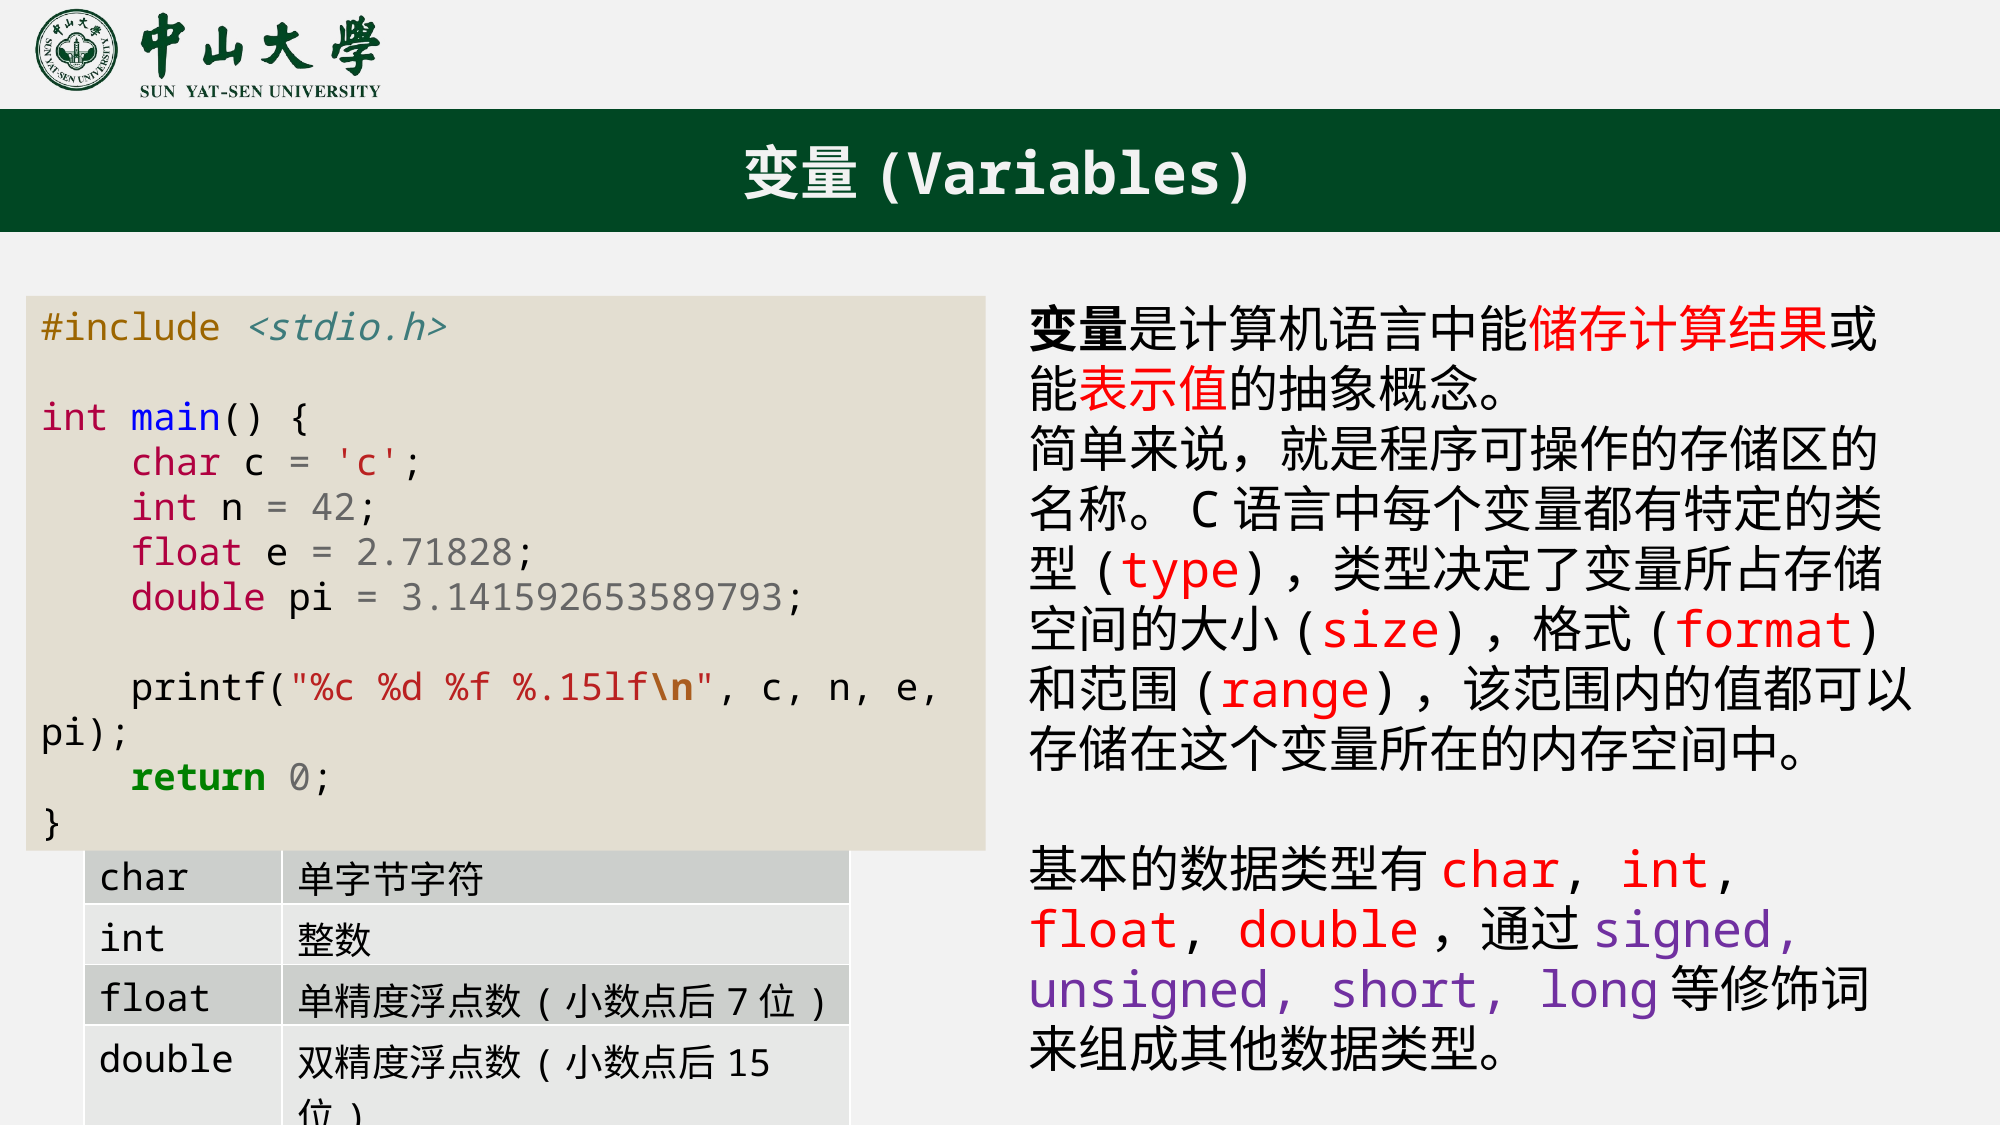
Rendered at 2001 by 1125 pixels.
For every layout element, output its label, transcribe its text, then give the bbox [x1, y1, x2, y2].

table_cell int [85, 905, 281, 964]
table_header char [85, 851, 281, 903]
table_cell double [85, 1026, 281, 1125]
table_cell 单精度浮点数(小数点后7位) [283, 965, 849, 1024]
text_box 变量(Variables) [0, 110, 2000, 232]
table_header 单字节字符 [283, 851, 849, 903]
table_cell 整数 [283, 905, 849, 964]
text_box 变量是计算机语言中能储存计算结果或能表示值的抽象概念。 简单来说，就是程序可操作的存储区的名称。C语言中每个变量都有特定的类型(type)，类型决定了变量所占存储空间的大小(size)，格式(format)和范围(range)，该范围内的值都可以存储在这个变量所在的内存空间中。 基本的数据类型有char, int, float, double，通过signed, unsigned, short, long等修饰词来组成其他数据类型。 [1028, 297, 1916, 1125]
table_cell float [85, 965, 281, 1024]
picture [13, 0, 425, 110]
table_cell 双精度浮点数(小数点后15位) [283, 1026, 849, 1125]
text_box #include <stdio.h> int main() { char c = 'c'; int n = 42; float e = 2.71828; double pi = 3.141592653589793; printf("%c %d %f %.15lf\n", c, n, e, pi); return 0; } [26, 295, 986, 851]
